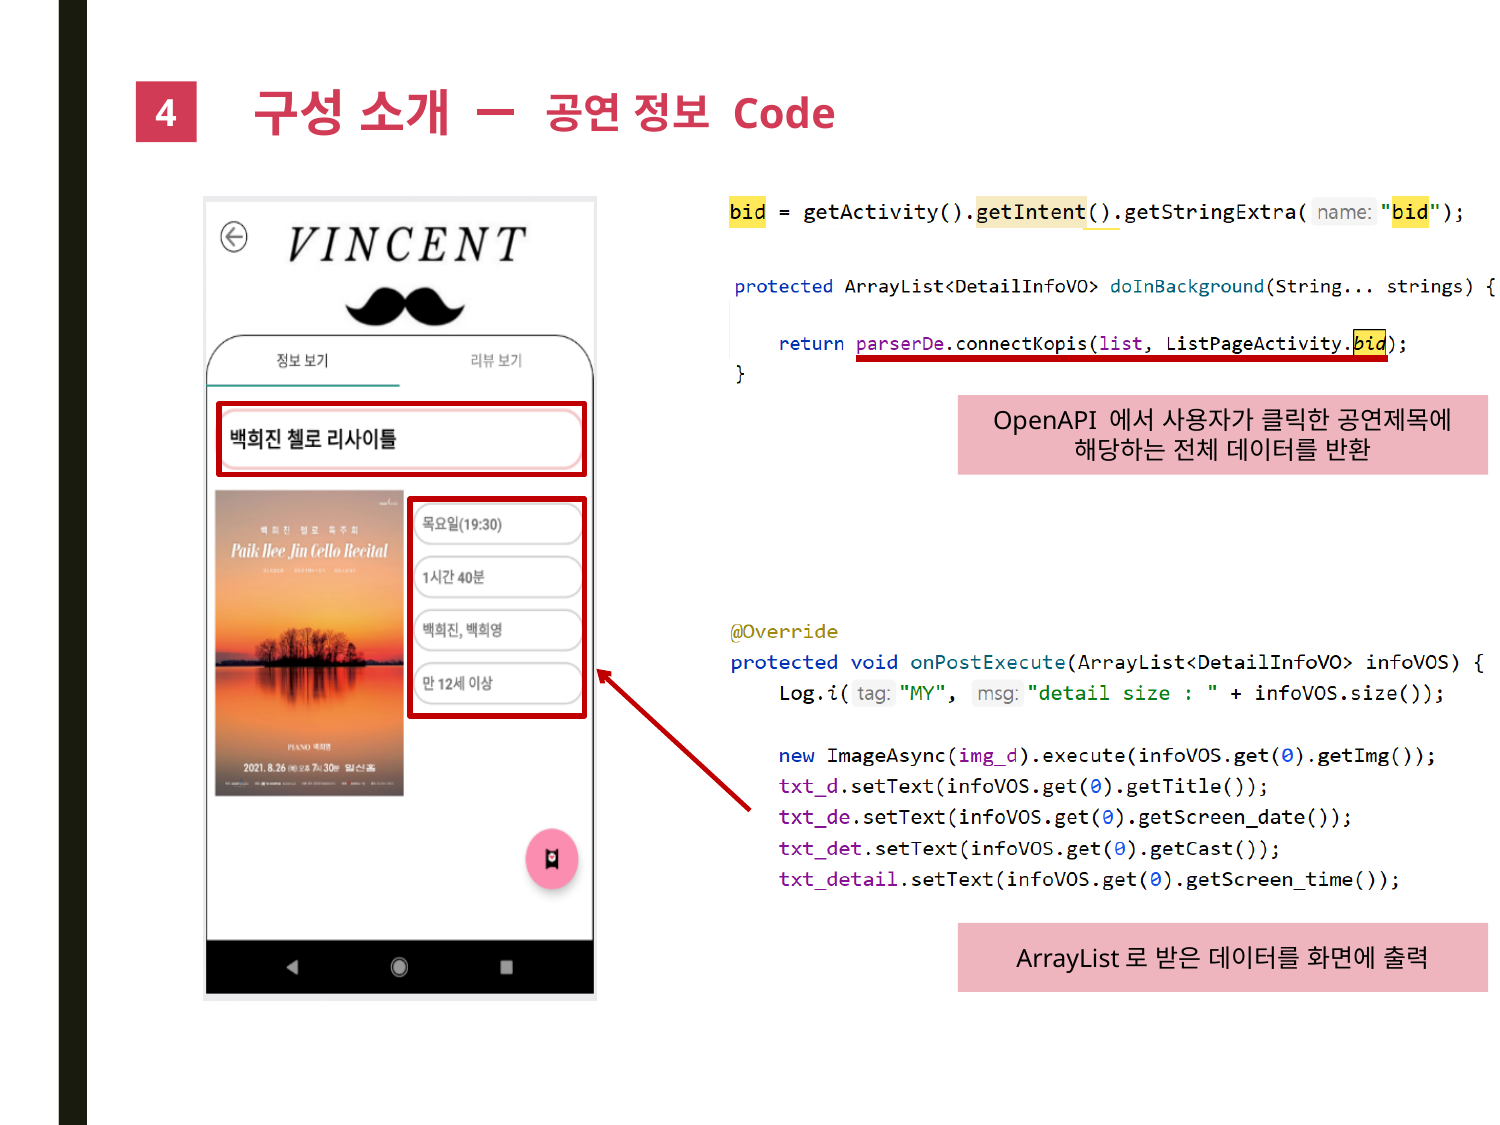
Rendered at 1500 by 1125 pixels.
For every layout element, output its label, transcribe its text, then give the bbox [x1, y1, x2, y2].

picture [202, 196, 597, 1001]
picture [726, 277, 1498, 387]
text_box ArrayList로 받은 데이터를 화면에 출력 [955, 920, 1491, 995]
text_box 공연 정보 Code [530, 79, 852, 144]
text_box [596, 668, 750, 811]
text_box 4 [133, 79, 199, 145]
picture [727, 196, 1468, 230]
text_box 구성 소개 [238, 73, 467, 149]
picture [726, 619, 1489, 895]
text_box OpenAPI 에서 사용자가 클릭한 공연제목에 해당하는 전체 데이터를 반환 [955, 392, 1491, 477]
